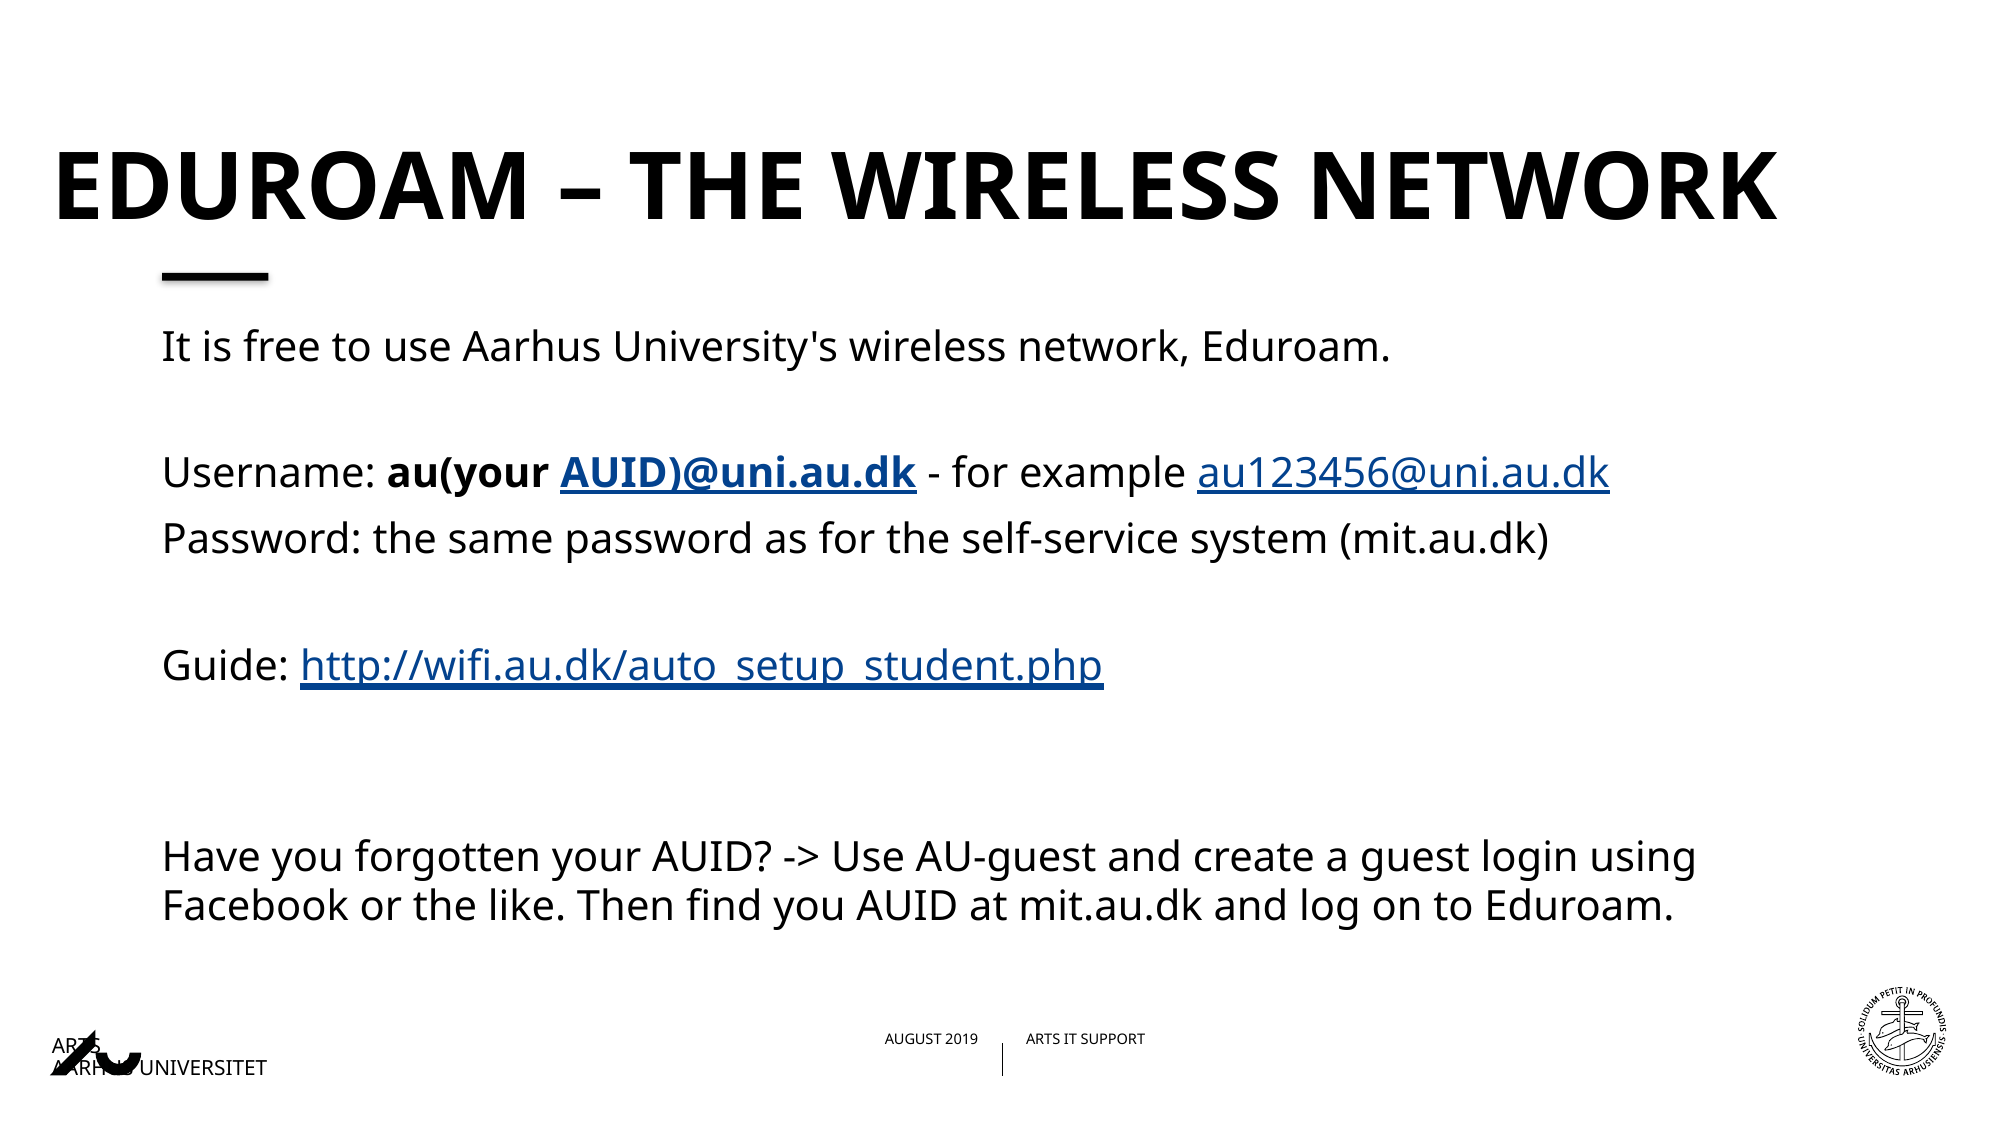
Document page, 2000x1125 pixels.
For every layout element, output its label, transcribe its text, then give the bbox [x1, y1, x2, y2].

title EDUROAM – The wireless network [51, 24, 1948, 240]
list It is free to use Aarhus University's wireless network, Eduroam. Username: au(your AUID)@uni.au.dk - for example au123456@uni.au.dk Password: the same password as for the self-service system (mit.au.dk) Guide: http://wifi.au.dk/auto_setup_student.php Have you forgotten your AUID? -> Use AU-guest and create a guest login using Facebook or the like. Then find you AUID at mit.au.dk and log on to Eduroam. [161, 321, 1839, 968]
